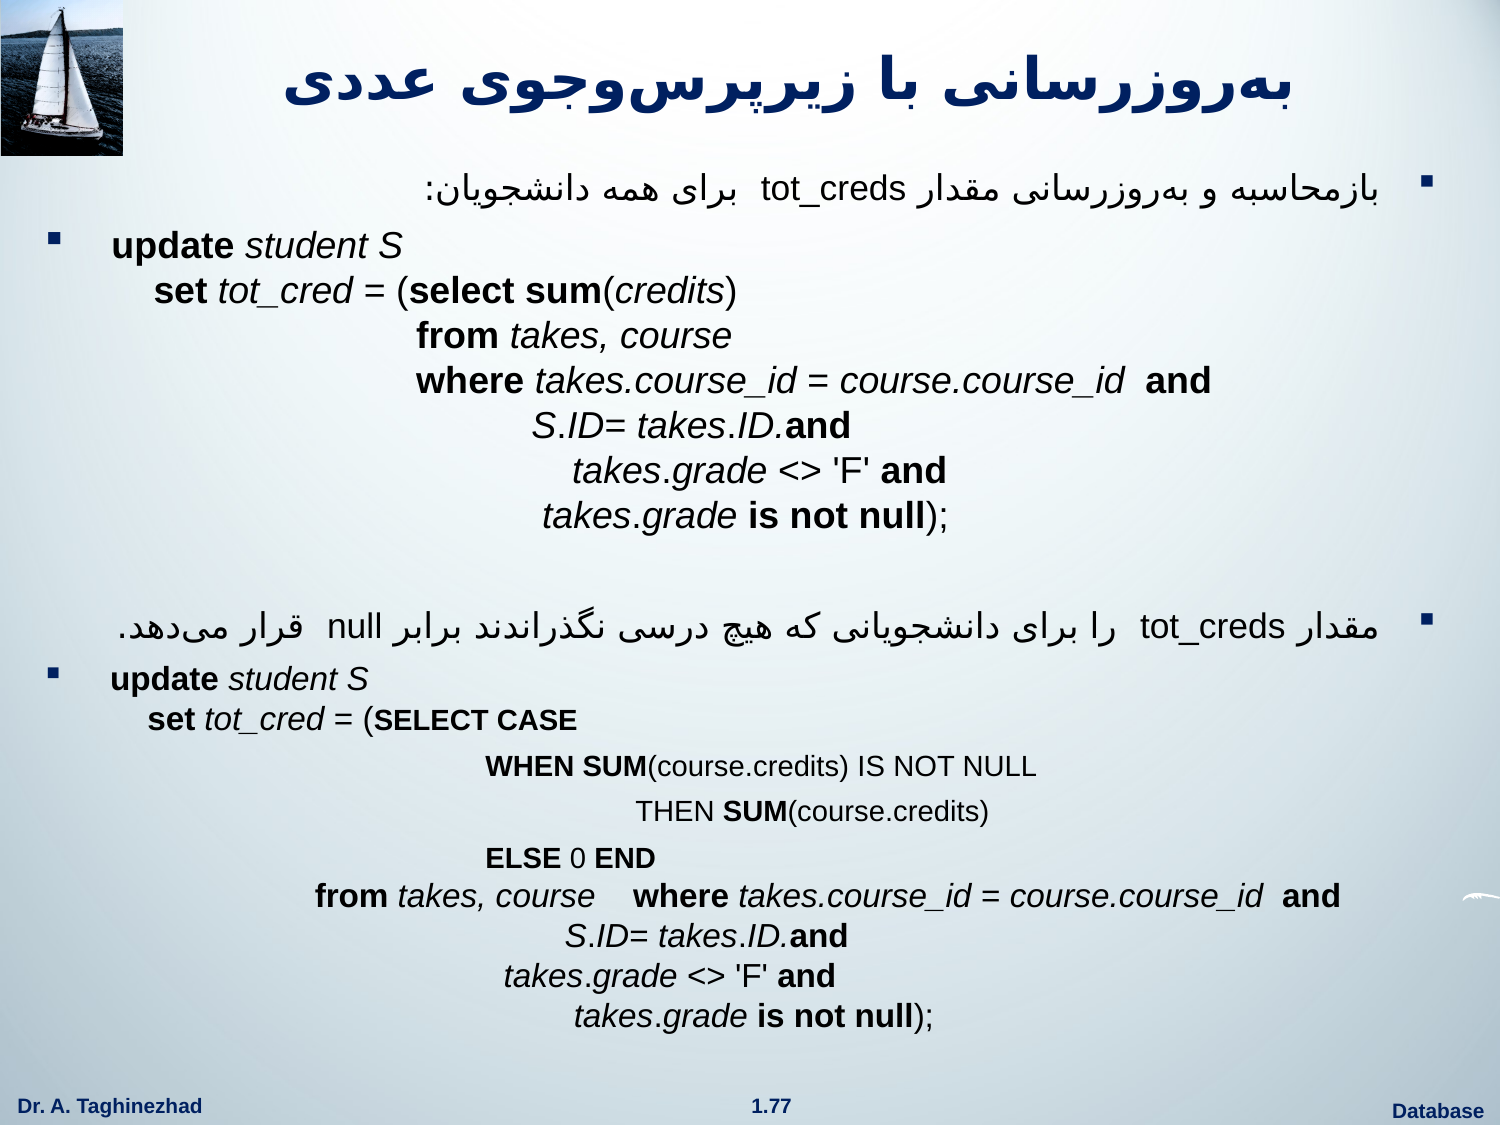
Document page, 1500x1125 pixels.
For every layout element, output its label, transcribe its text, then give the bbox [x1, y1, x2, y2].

list بازمحاسبه و به‌روزرسانی مقدار tot_creds برای همه دانشجویان: update student S set tot_cred = (select sum(credits) from takes, course where takes.course_id = course.course_id and S.ID= takes.ID.and takes.grade <> 'F' and takes.grade is not null); مقدار tot_creds را برای دانشجویانی که هیچ درسی نگذراندند برابر null قرار می‌دهد. update student S set tot_cred = (SELECT CASE WHEN SUM(course.credits) IS NOT NULL THEN SUM(course.credits) ELSE 0 END from takes, course where takes.course_id = course.course_id and S.ID= takes.ID.and takes.grade <> 'F' and takes.grade is not null); [29, 157, 1451, 1054]
picture [0, 0, 1500, 1125]
title به‌روزرسانی با زیرپرس‌وجوی عددی [125, 18, 1452, 120]
